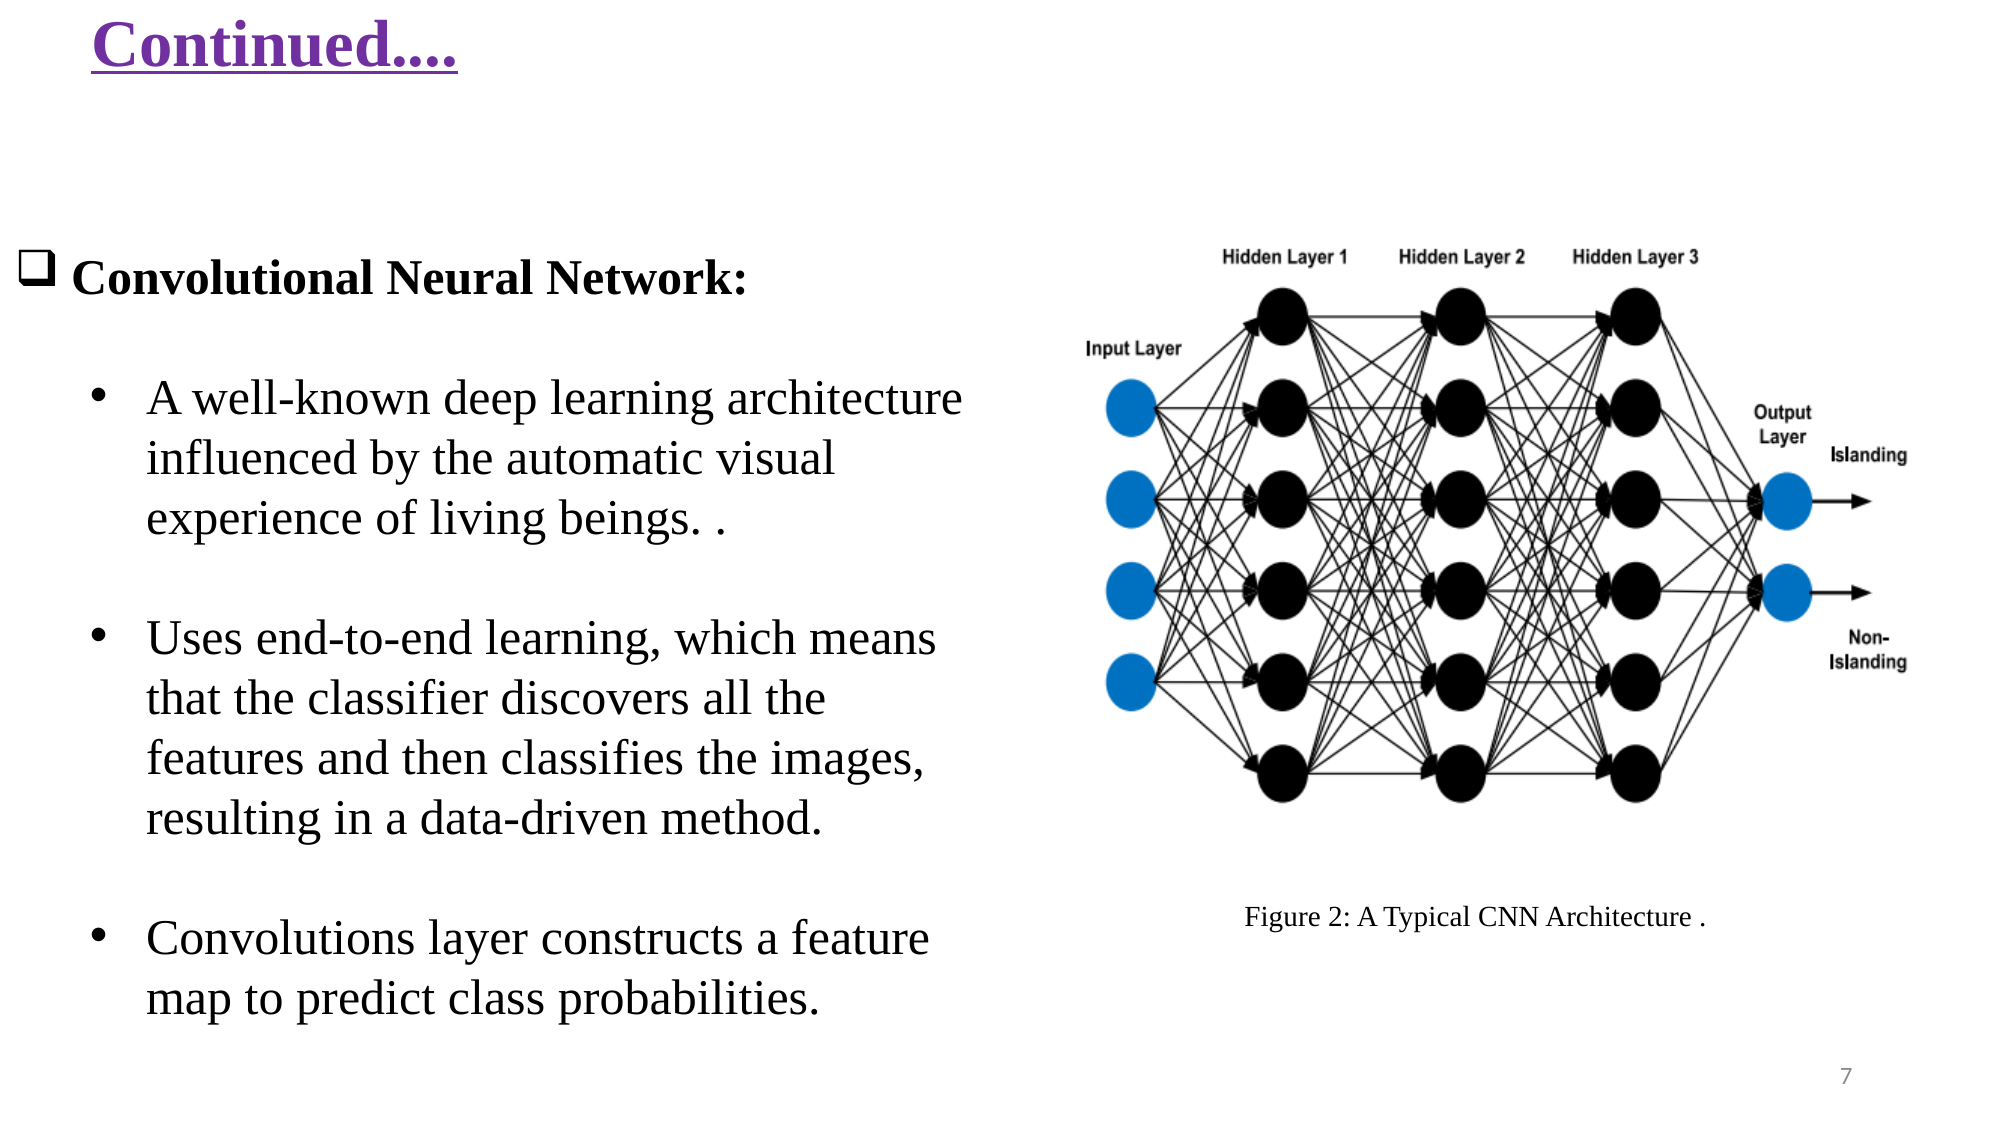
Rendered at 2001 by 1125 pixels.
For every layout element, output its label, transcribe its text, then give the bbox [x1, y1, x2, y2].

slide_number 7 [1417, 1044, 1868, 1105]
title Continued.... [0, 0, 550, 89]
text_box Figure 2: A Typical CNN Architecture . [1229, 890, 1797, 940]
picture [1041, 189, 1984, 826]
text_box Convolutional Neural Network: A well-known deep learning architecture influenced by the automatic visual experience of living beings. . Uses end-to-end learning, which means that the classifier discovers all the features and then classifies the images, resulting in a data-driven method. Convolutions layer constructs a feature map to predict class probabilities. [0, 237, 985, 1125]
